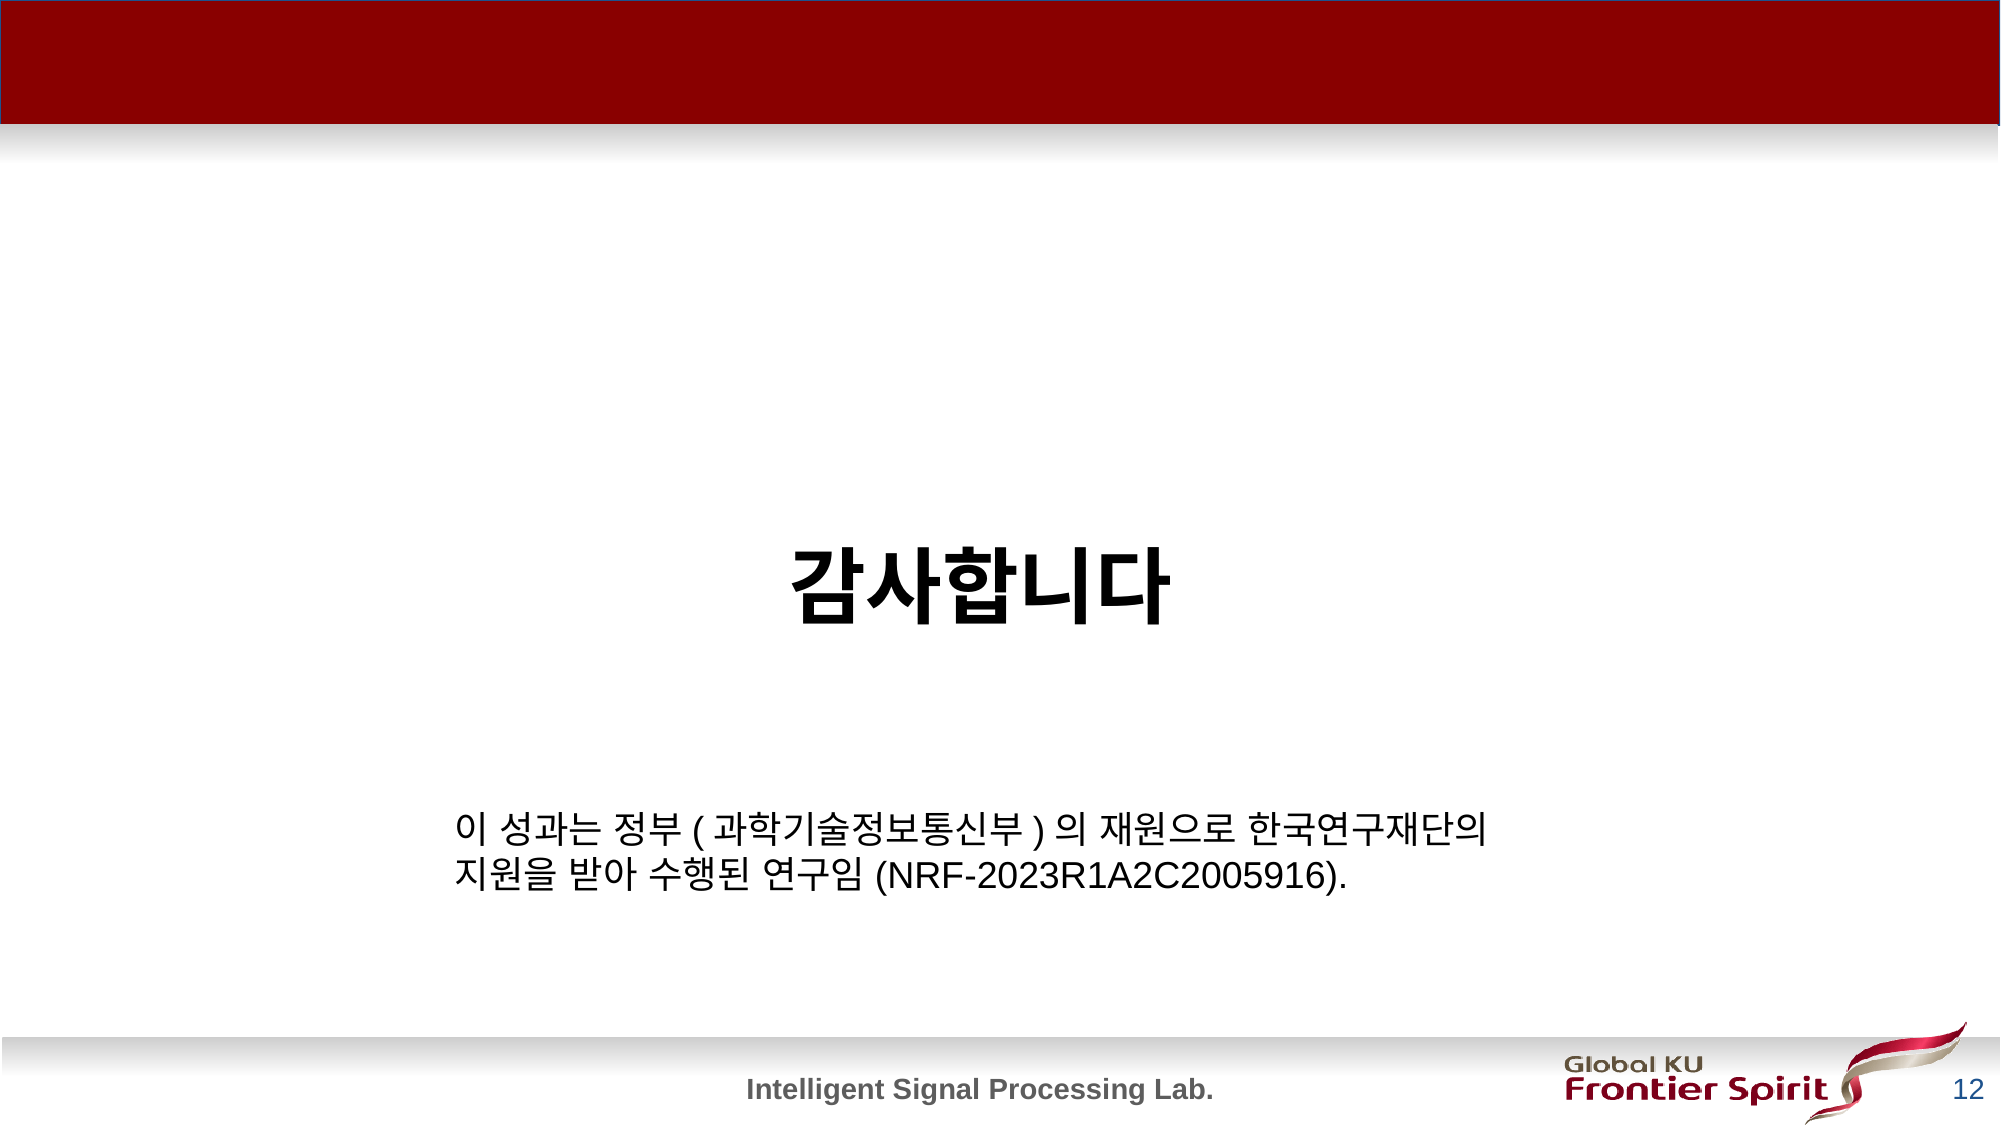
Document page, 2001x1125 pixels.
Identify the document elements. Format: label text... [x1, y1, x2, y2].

slide_number 12 [1866, 1062, 2000, 1103]
picture [1564, 1021, 1967, 1125]
title 감사합니다 [130, 526, 1831, 751]
text_box 이 성과는 정부(과학기술정보통신부)의 재원으로 한국연구재단의 지원을 받아 수행된 연구임(NRF-2023R1A2C2005916). [440, 798, 1594, 904]
